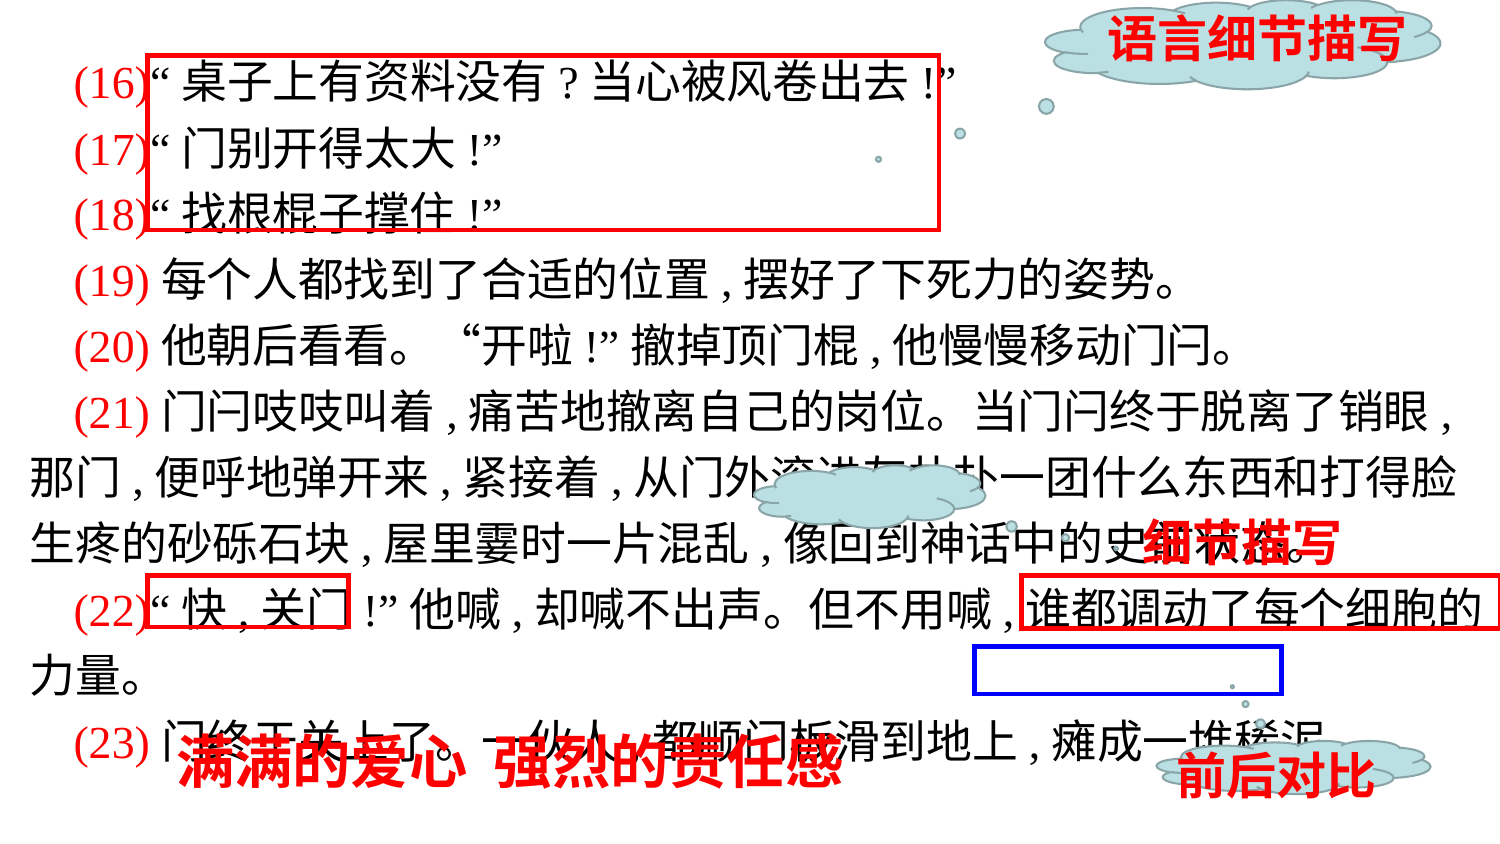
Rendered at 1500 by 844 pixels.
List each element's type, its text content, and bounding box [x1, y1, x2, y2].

text_box [1099, 75, 1371, 91]
text_box 语言细节描写 [1092, 0, 1442, 75]
text_box [1113, 545, 1119, 552]
text_box [1155, 760, 1161, 771]
text_box [1043, 14, 1092, 75]
text_box (16)“桌子上有资料没有?当心被风卷出去!” (17)“门别开得太大!” (18)“找根棍子撑住!” (19)每个人都找到了合适的位置,摆好了下死力的姿势。 (20)他朝后看看。“开啦!”撤掉顶门棍,他慢慢移动门闩。 (21)门闩吱吱叫着,痛苦地撤离自己的岗位。当门闩终于脱离了销眼,那门,便呼地弹开来,紧接着,从门外滚进灰扑扑一团什么东西和打得脸生疼的砂砾石块,屋里霎时一片混乱,像回到神话中的史前状态。 (22)“快,关门!”他喊,却喊不出声。但不用喊,谁都调动了每个细胞的力量。 (23)门终于关上了。一伙人,都顺门板滑到地上,瘫成一堆稀泥。 [15, 34, 1500, 776]
text_box [954, 127, 967, 140]
text_box [1060, 533, 1071, 543]
text_box [1426, 760, 1432, 773]
text_box [147, 575, 349, 627]
text_box [1037, 97, 1055, 115]
text_box [147, 55, 939, 231]
text_box [974, 646, 1282, 695]
text_box 满满的爱心 强烈的责任感 [161, 718, 896, 803]
text_box [752, 464, 987, 530]
text_box [1241, 700, 1250, 709]
text_box [874, 155, 883, 163]
text_box [1021, 575, 1500, 629]
text_box [1005, 520, 1018, 533]
text_box 前后对比 [1161, 737, 1426, 812]
text_box 细节描写 [1128, 504, 1391, 580]
text_box [1254, 718, 1266, 730]
